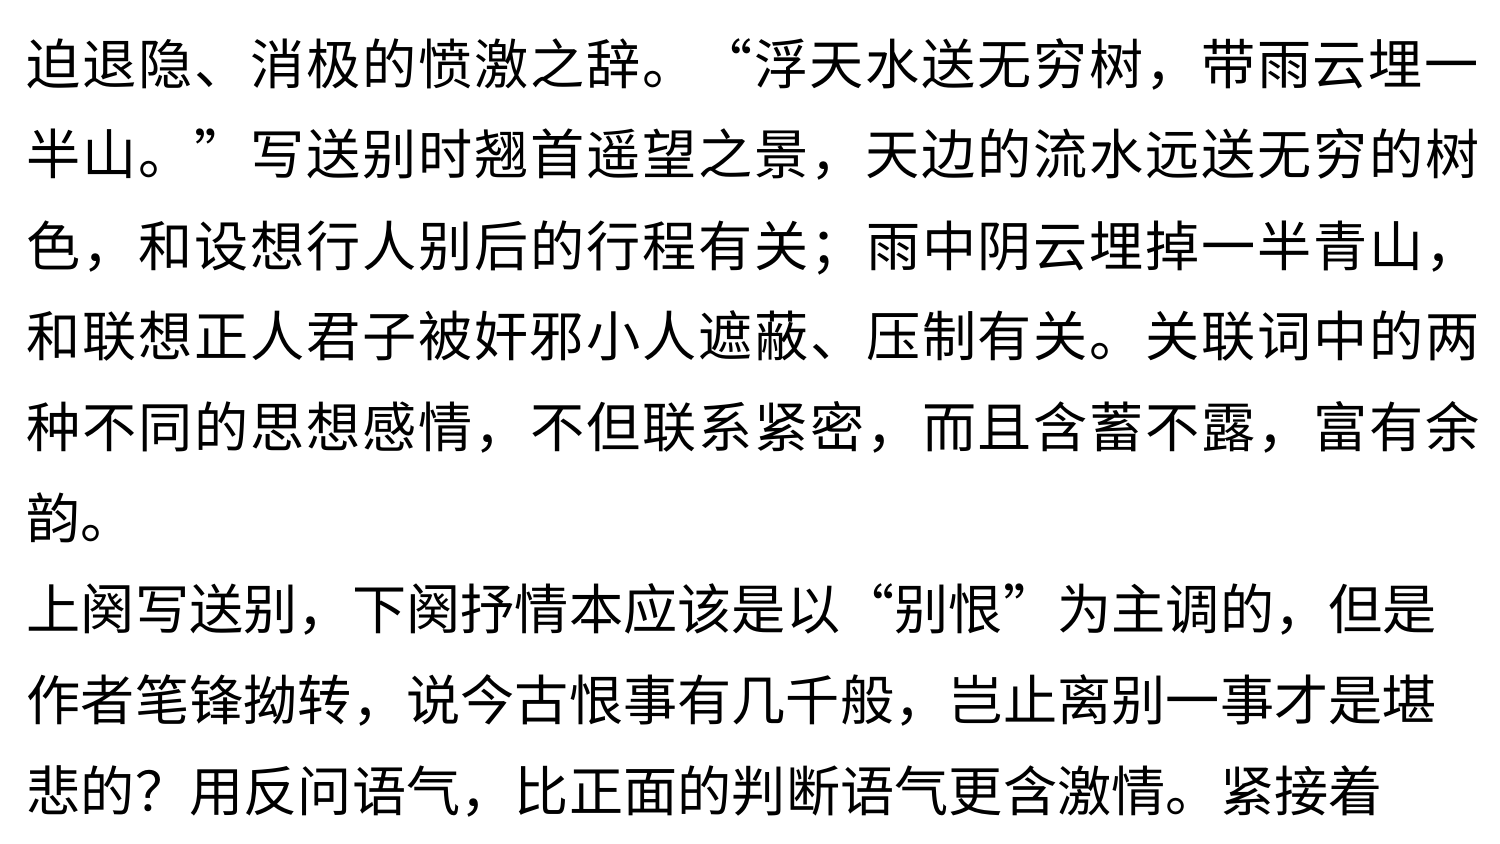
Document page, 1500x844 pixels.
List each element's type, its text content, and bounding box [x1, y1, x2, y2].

text_box 迫退隐、消极的愤激之辞。“浮天水送无穷树，带雨云埋一半山。”写送别时翘首遥望之景，天边的流水远送无穷的树色，和设想行人别后的行程有关；雨中阴云埋掉一半青山，和联想正人君子被奸邪小人遮蔽、压制有关。关联词中的两种不同的思想感情，不但联系紧密，而且含蓄不露，富有余韵。 上阕写送别，下阕抒情本应该是以“别恨”为主调的，但是作者笔锋拗转，说今古恨事有几千般，岂止离别一事才是堪悲的？用反问语气，比正面的判断语气更含激情。紧接着 [11, 0, 1495, 830]
